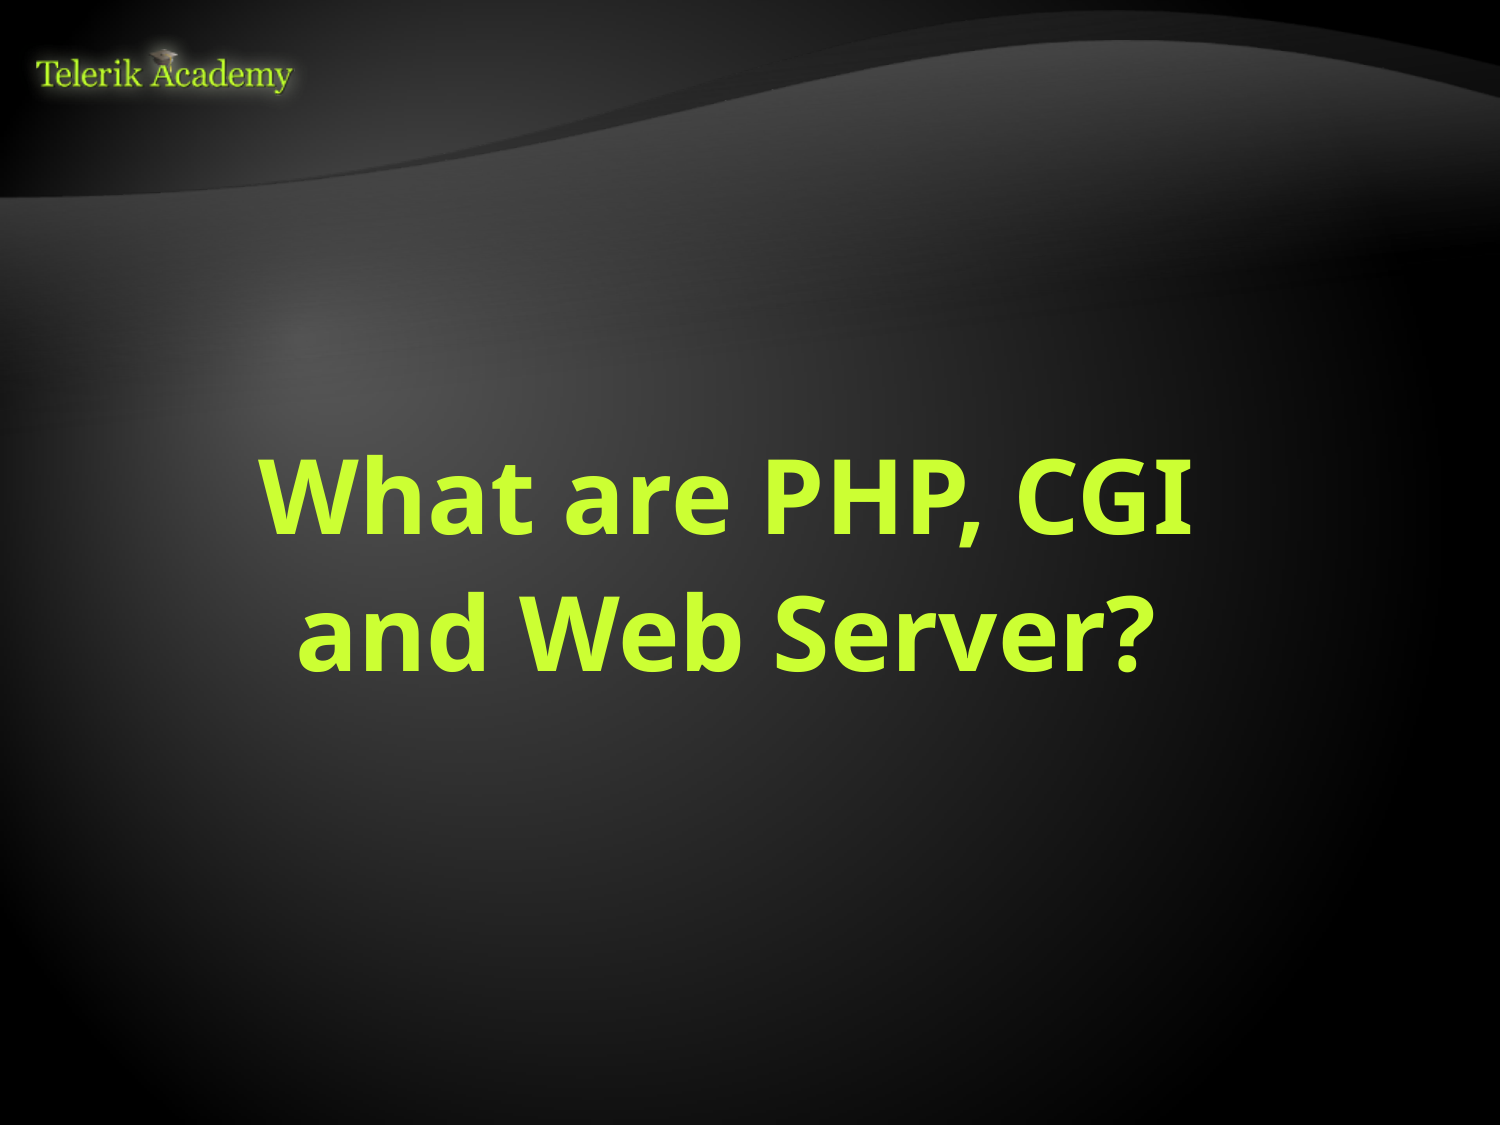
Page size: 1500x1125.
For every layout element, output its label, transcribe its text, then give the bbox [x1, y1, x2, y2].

title What are PHP, CGI and Web Server? [194, 453, 1258, 657]
picture [0, 0, 1500, 1125]
